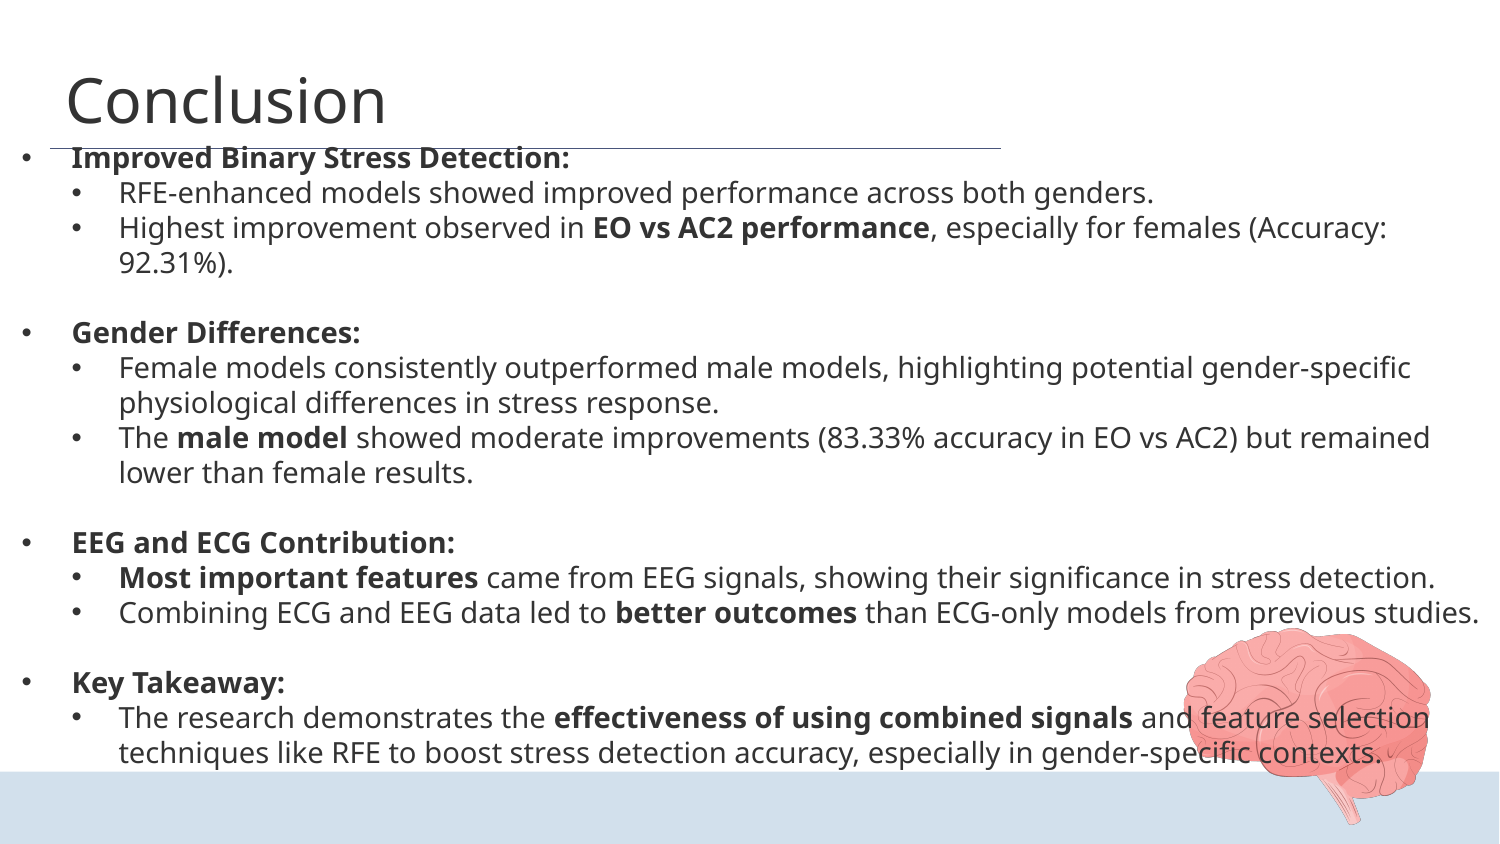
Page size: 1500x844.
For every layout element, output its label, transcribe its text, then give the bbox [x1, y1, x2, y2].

title Conclusion [50, 46, 1314, 132]
picture [1167, 612, 1450, 837]
subtitle Improved Binary Stress Detection: RFE-enhanced models showed improved performance across both genders. Highest improvement observed in EO vs AC2 performance, especially for females (Accuracy: 92.31%). Gender Differences: Female models consistently outperformed male models, highlighting potential gender-specific physiological differences in stress response. The male model showed moderate improvements (83.33% accuracy in EO vs AC2) but remained lower than female results. EEG and ECG Contribution: Most important features came from EEG signals, showing their significance in stress detection. Combining ECG and EEG data led to better outcomes than ECG-only models from previous studies. Key Takeaway: The research demonstrates the effectiveness of using combined signals and feature selection techniques like RFE to boost stress detection accuracy, especially in gender-specific contexts. [0, 132, 1500, 812]
